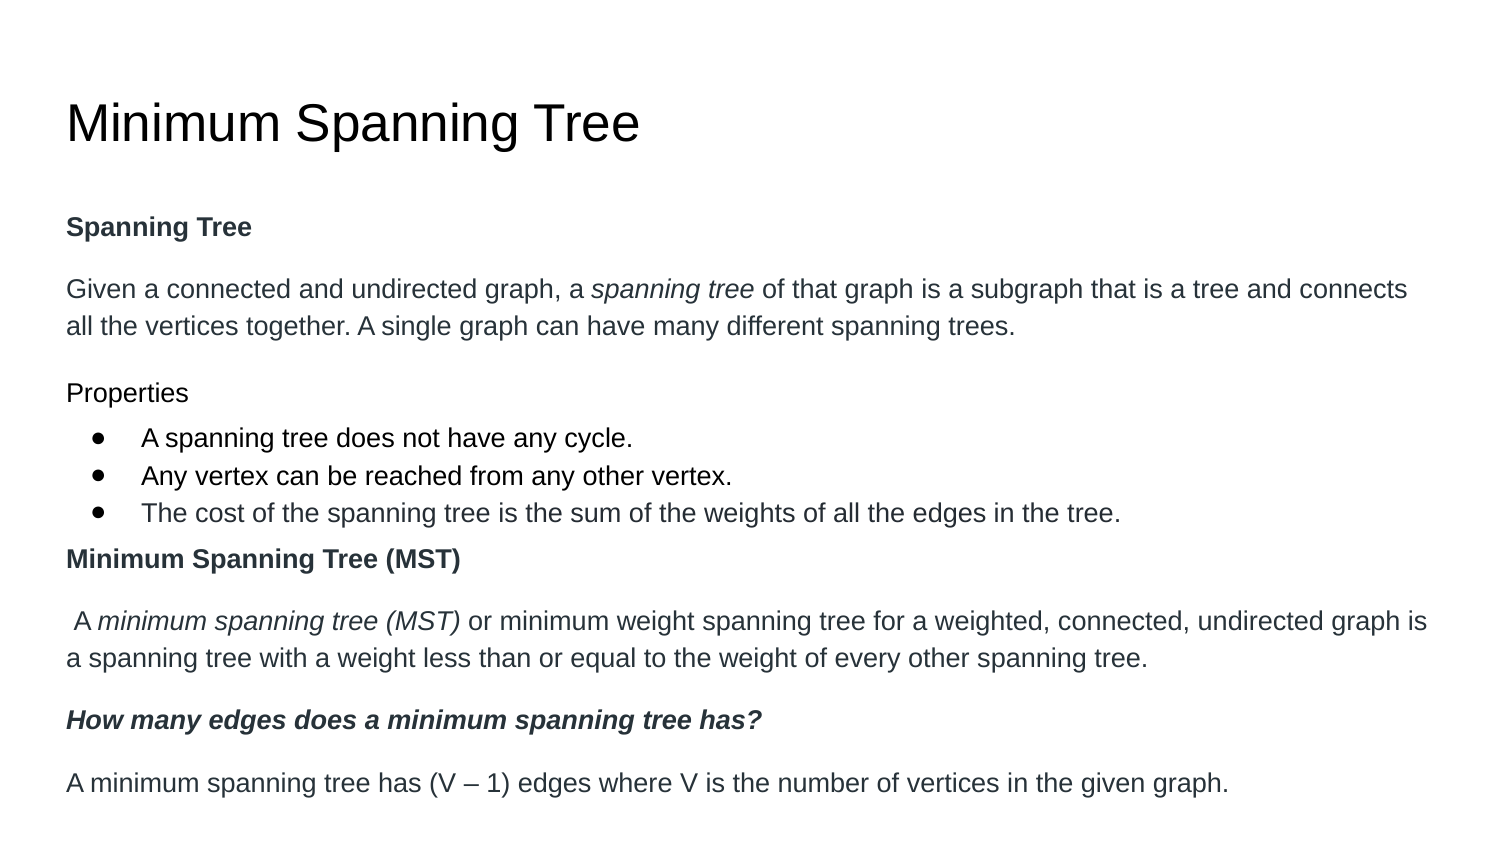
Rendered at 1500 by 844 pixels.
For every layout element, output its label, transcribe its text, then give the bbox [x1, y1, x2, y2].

list Spanning Tree Given a connected and undirected graph, a spanning tree of that graph is a subgraph that is a tree and connects all the vertices together. A single graph can have many different spanning trees. Properties A spanning tree does not have any cycle. Any vertex can be reached from any other vertex. The cost of the spanning tree is the sum of the weights of all the edges in the tree. Minimum Spanning Tree (MST) A minimum spanning tree (MST) or minimum weight spanning tree for a weighted, connected, undirected graph is a spanning tree with a weight less than or equal to the weight of every other spanning tree. How many edges does a minimum spanning tree has? A minimum spanning tree has (V – 1) edges where V is the number of vertices in the given graph. [51, 189, 1449, 824]
title Minimum Spanning Tree [51, 72, 1449, 167]
